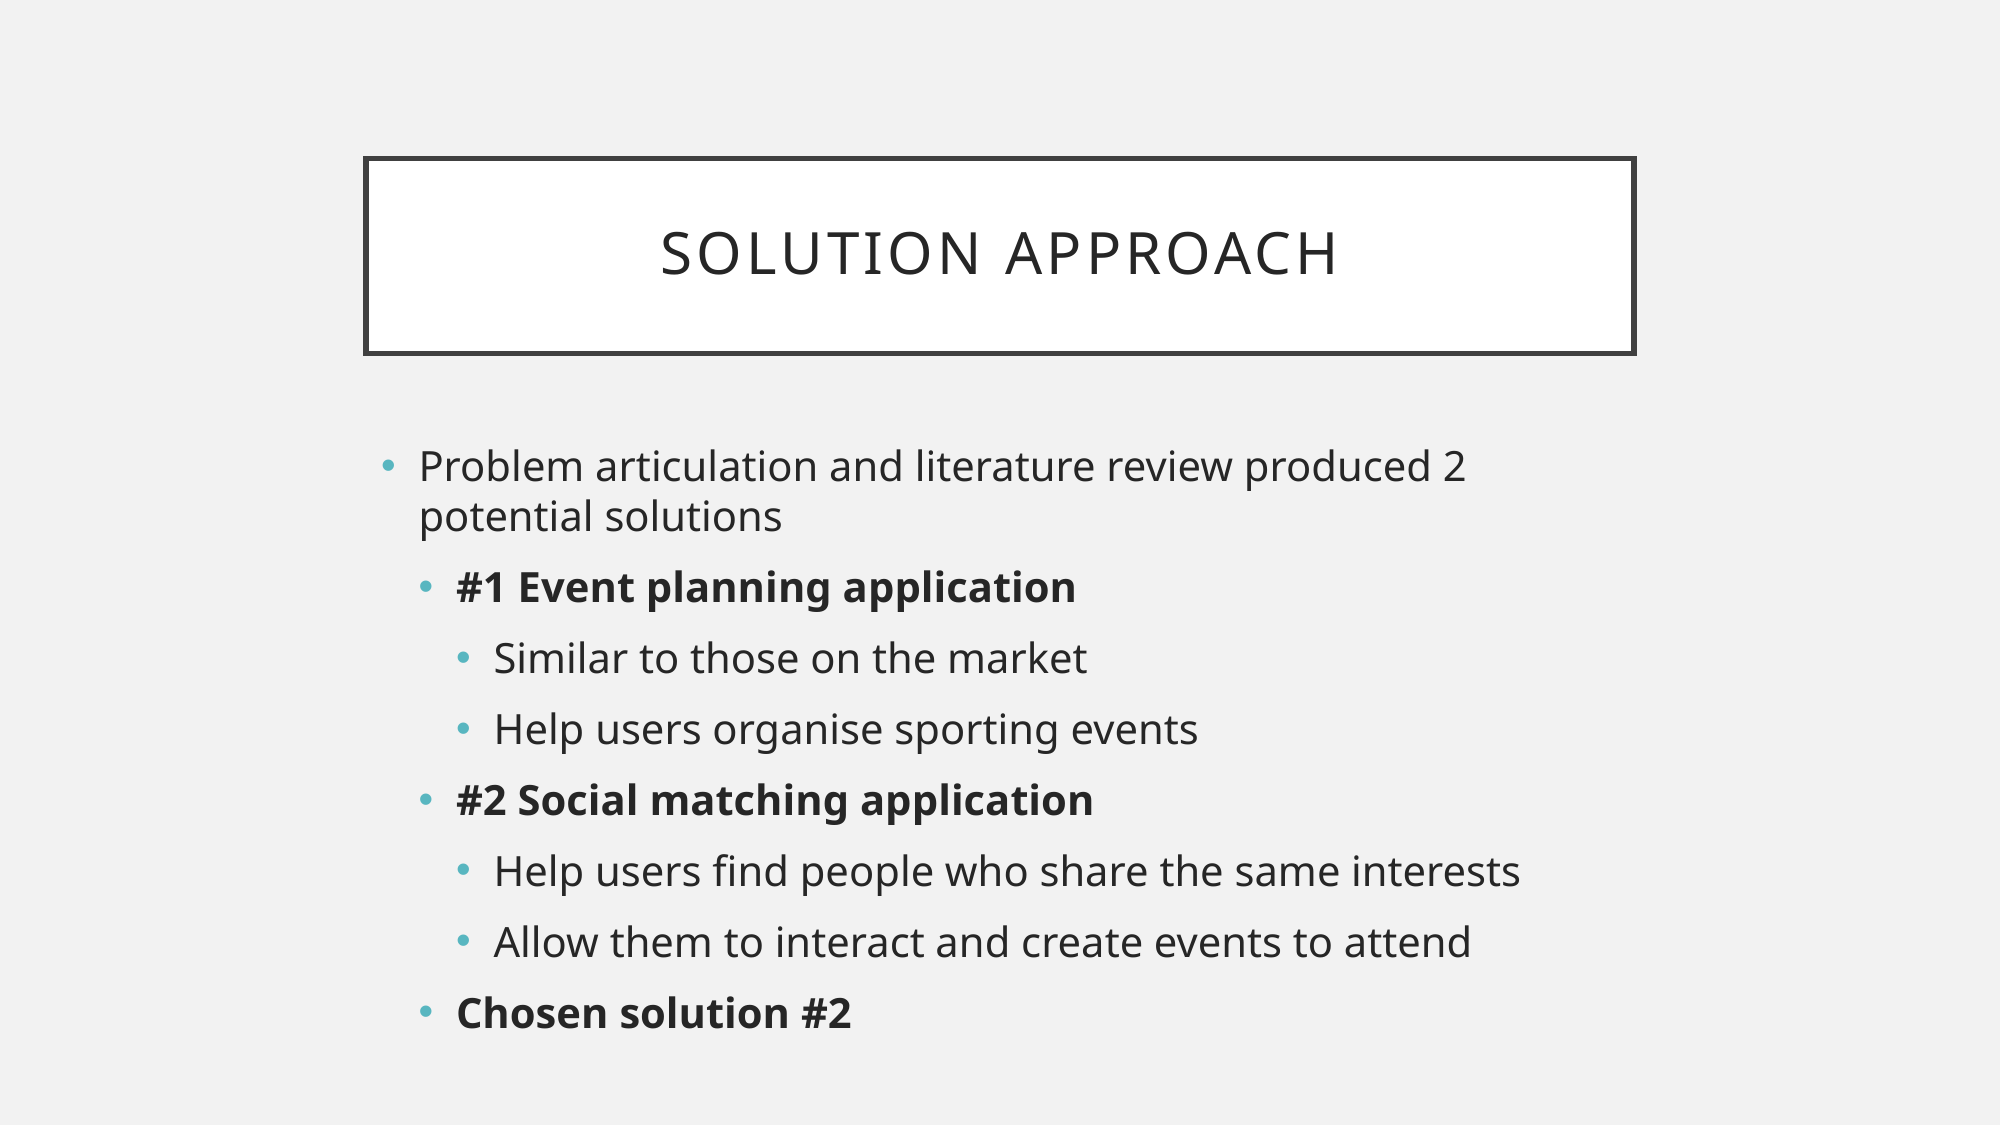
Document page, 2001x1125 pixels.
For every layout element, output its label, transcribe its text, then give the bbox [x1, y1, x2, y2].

list Problem articulation and literature review produced 2 potential solutions #1 Event planning application Similar to those on the market Help users organise sporting events #2 Social matching application Help users find people who share the same interests Allow them to interact and create events to attend Chosen solution #2 [366, 432, 1634, 942]
title Solution Approach [363, 156, 1637, 356]
